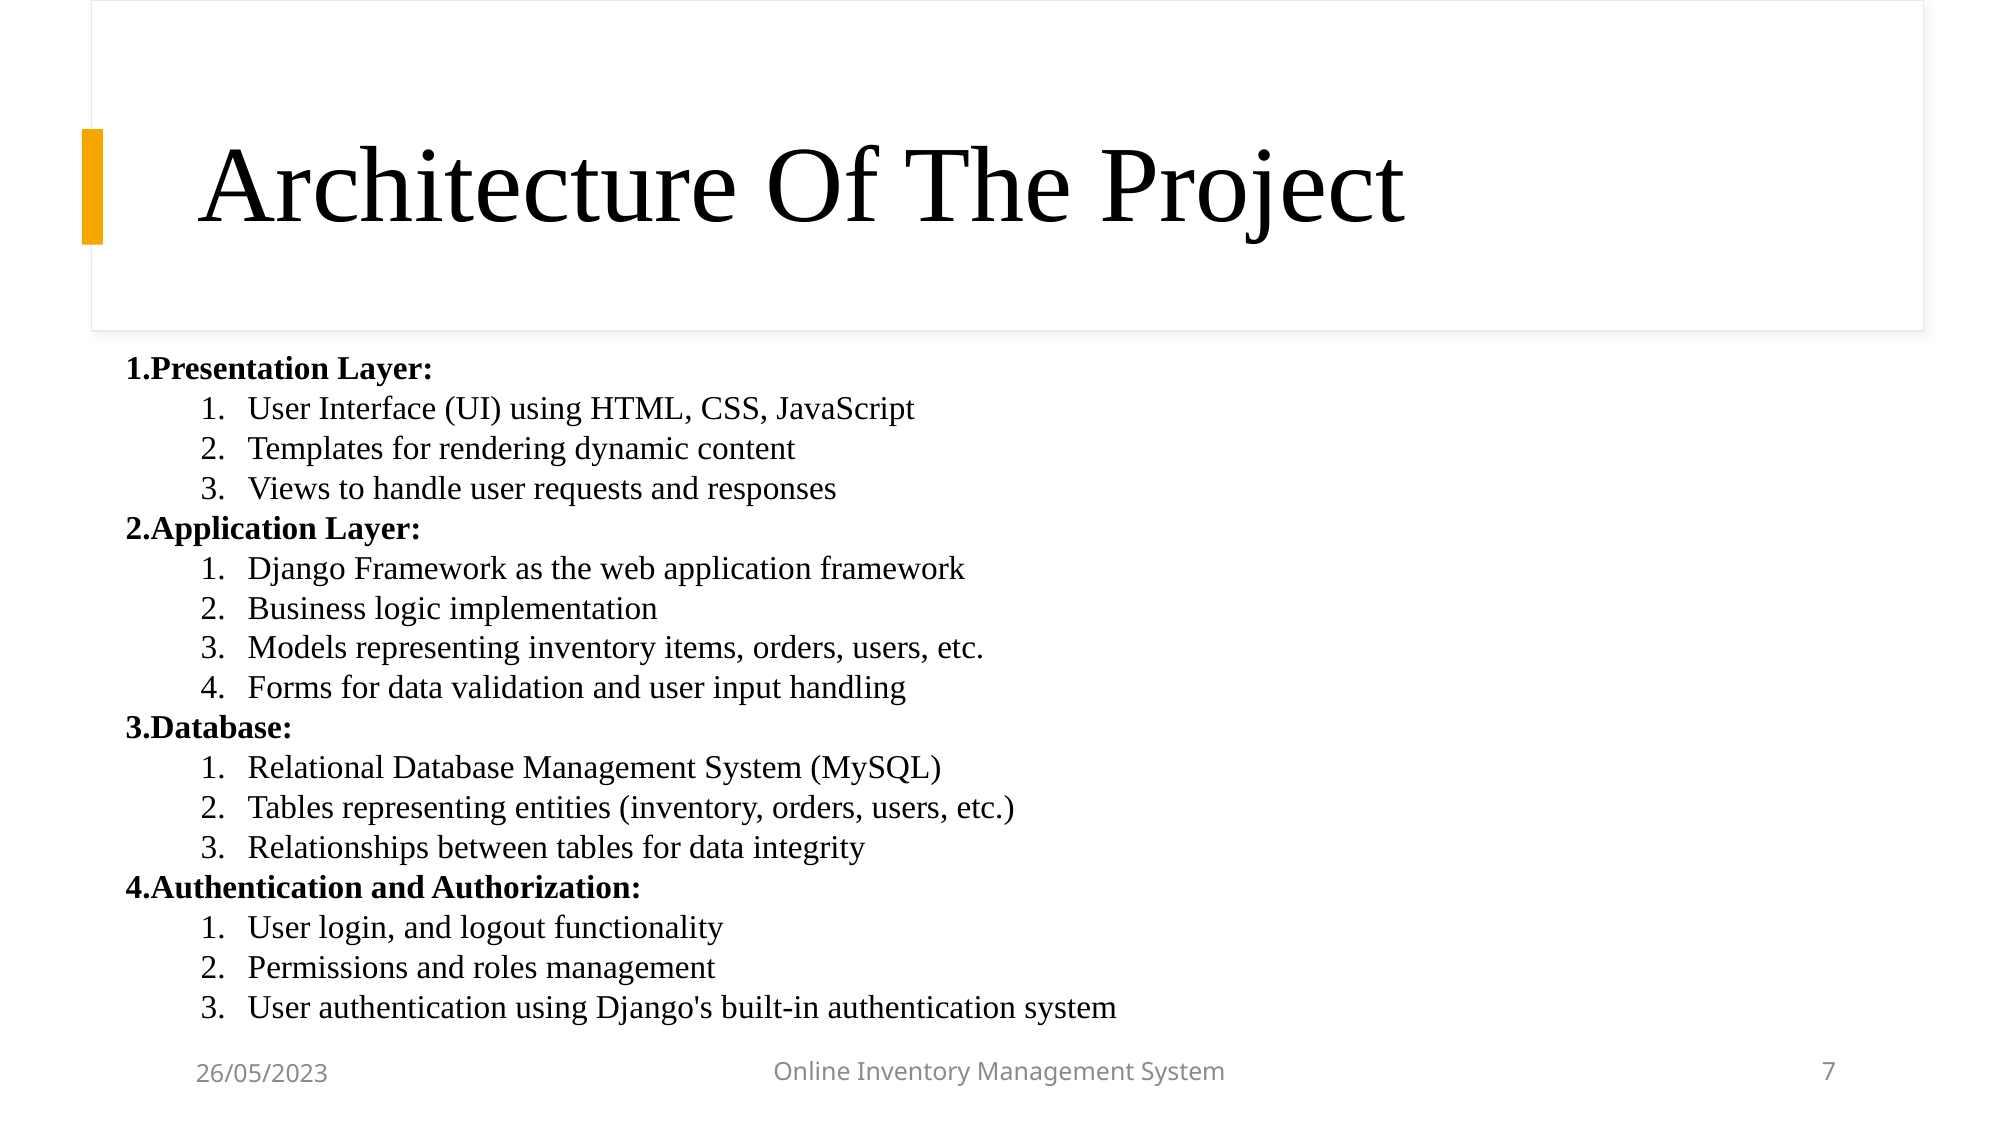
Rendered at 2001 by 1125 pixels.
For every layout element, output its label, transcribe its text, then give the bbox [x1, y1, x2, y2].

footer Online Inventory Management System [662, 1042, 1338, 1103]
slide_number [180, 1042, 631, 1103]
text_box Presentation Layer: User Interface (UI) using HTML, CSS, JavaScript Templates for rendering dynamic content Views to handle user requests and responses Application Layer: Django Framework as the web application framework Business logic implementation Models representing inventory items, orders, users, etc. Forms for data validation and user input handling Database: Relational Database Management System (MySQL) Tables representing entities (inventory, orders, users, etc.) Relationships between tables for data integrity Authentication and Authorization: User login, and logout functionality Permissions and roles management User authentication using Django's built-in authentication system [110, 338, 1946, 1033]
slide_number 7 [1401, 1042, 1851, 1103]
title Architecture Of The Project [183, 90, 1851, 284]
